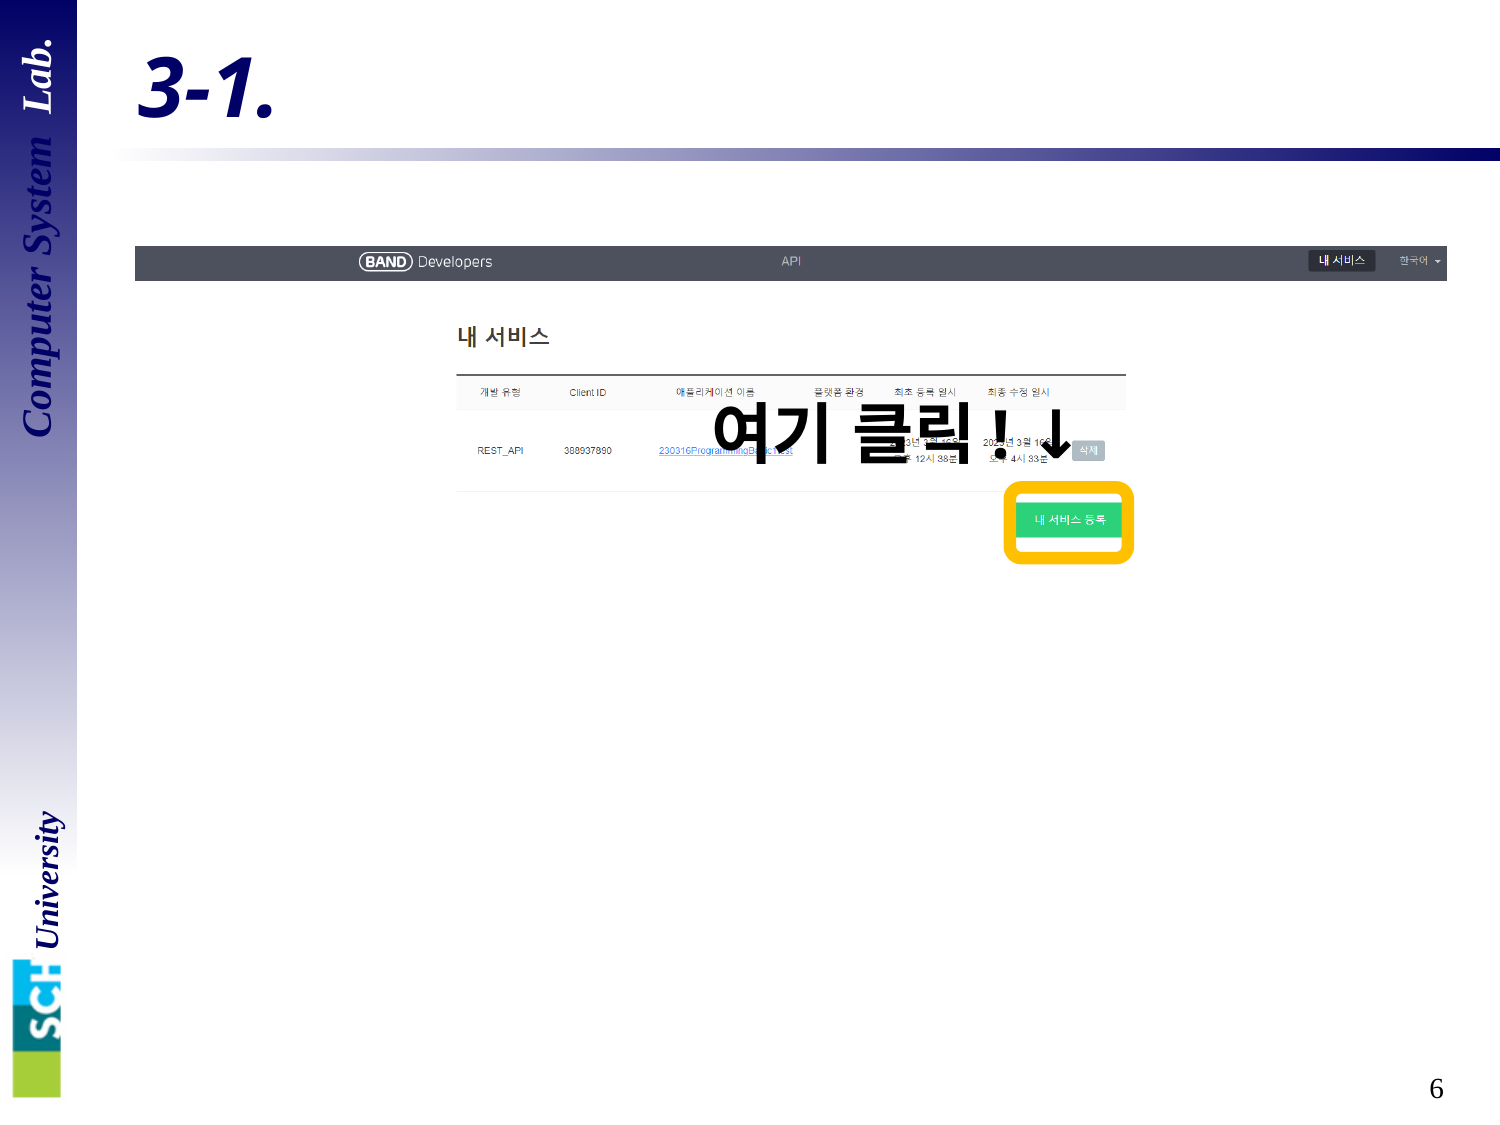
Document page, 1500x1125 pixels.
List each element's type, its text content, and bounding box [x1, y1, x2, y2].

title 3-1. [123, 25, 1460, 143]
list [135, 245, 1448, 965]
picture [5, 952, 69, 1104]
